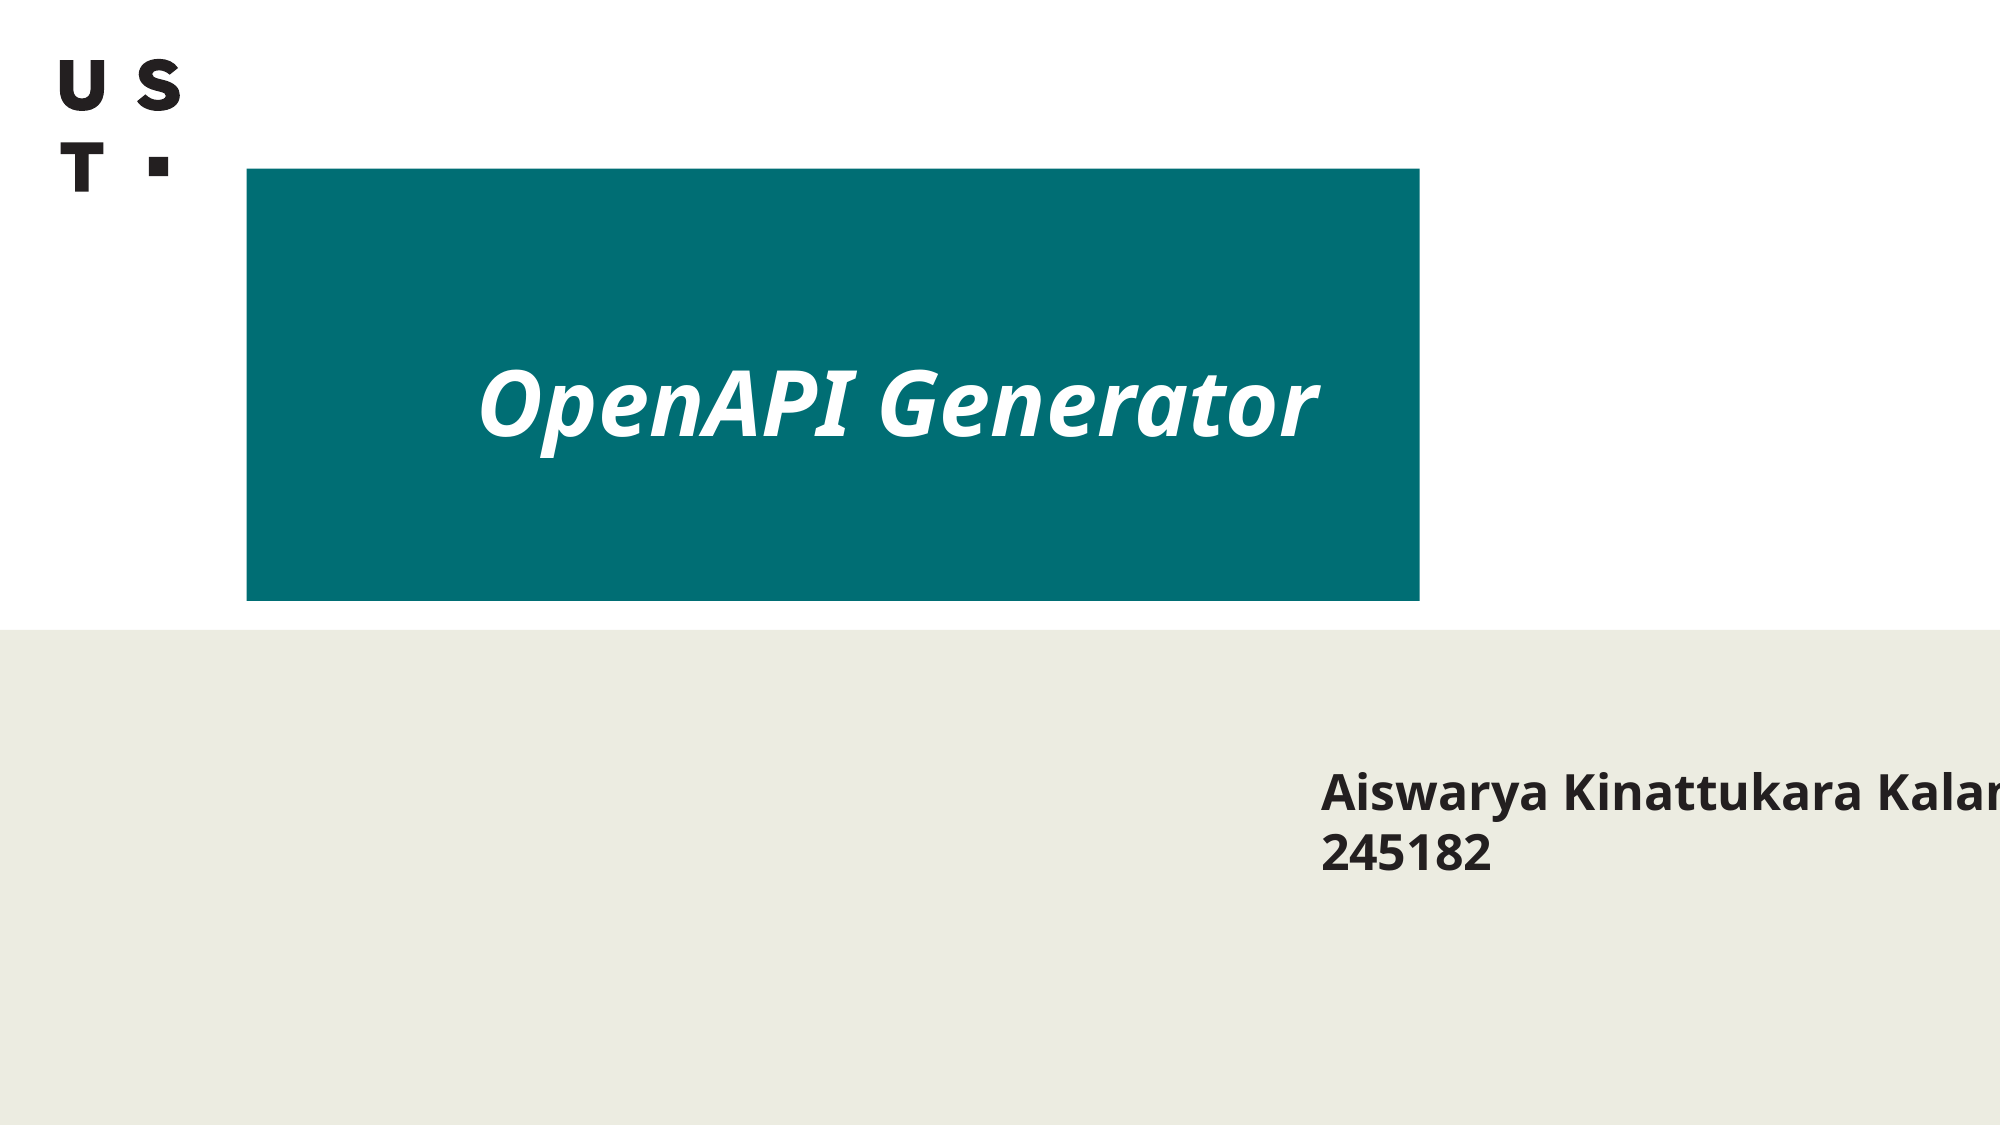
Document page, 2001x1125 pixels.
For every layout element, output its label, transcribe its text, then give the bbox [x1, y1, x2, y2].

list Aiswarya Kinattukara Kalam 245182 [1321, 730, 2000, 881]
title OpenAPI Generator [246, 168, 1420, 601]
